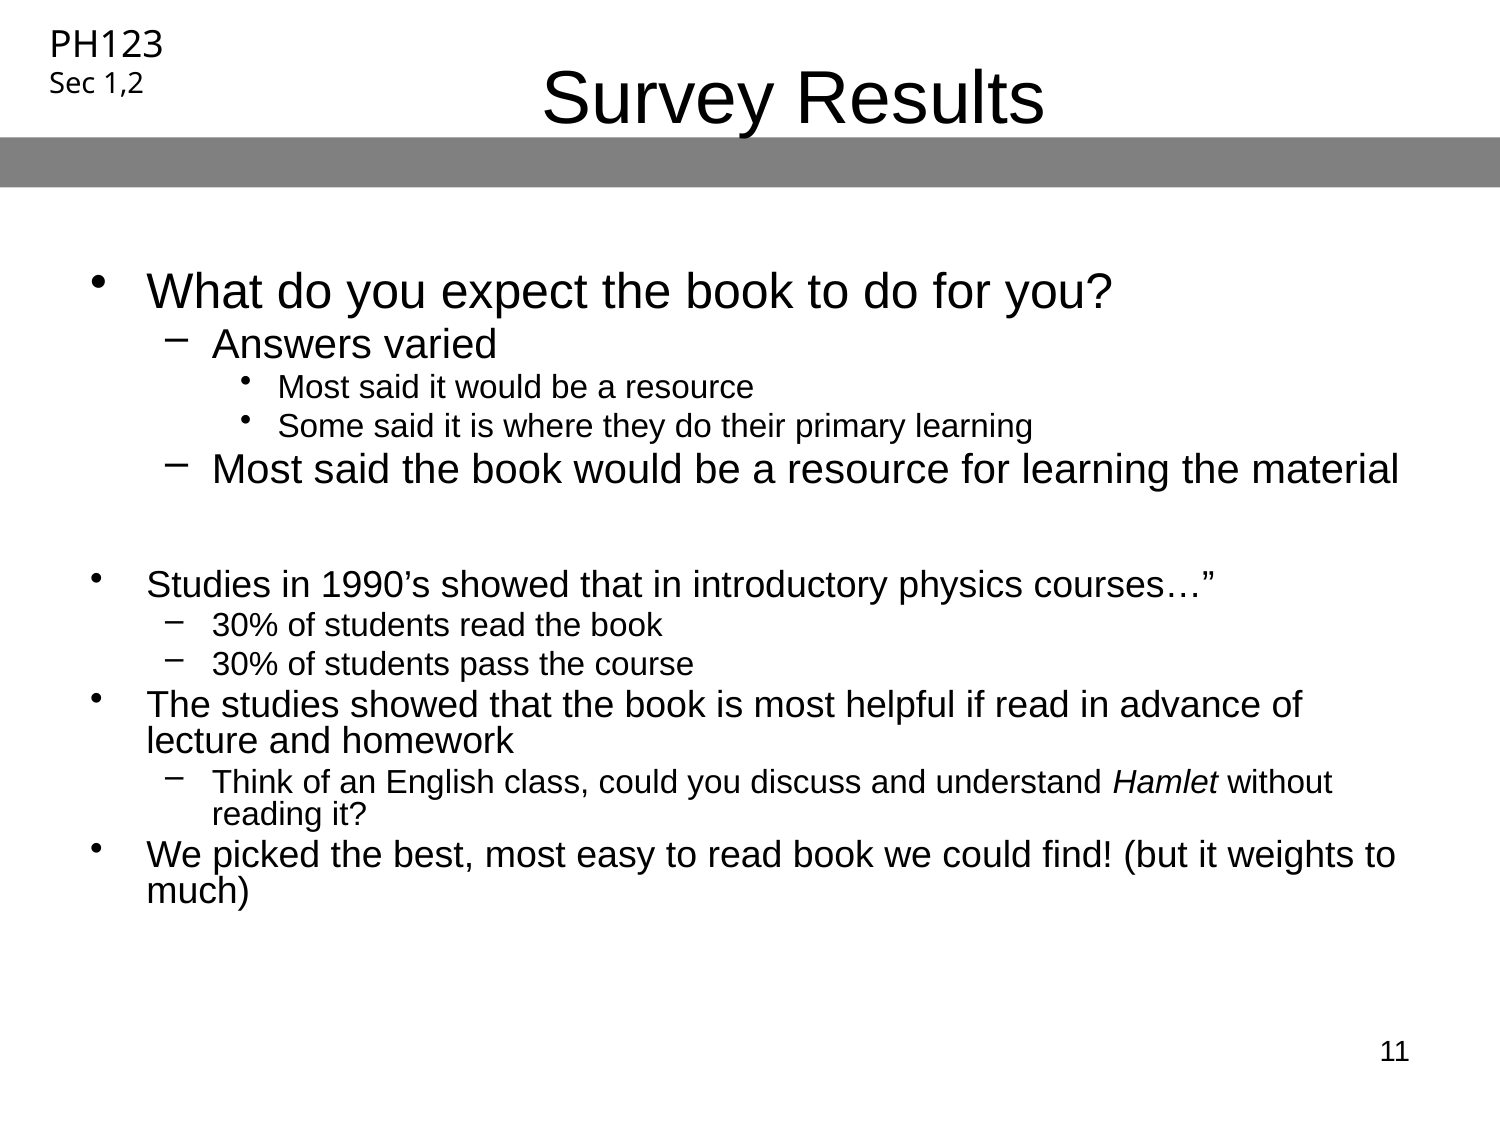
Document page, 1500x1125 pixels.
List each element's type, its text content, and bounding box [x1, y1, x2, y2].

slide_number 11 [1074, 1024, 1426, 1103]
title Survey Results [262, 0, 1326, 188]
list What do you expect the book to do for you? Answers varied Most said it would be a resource Some said it is where they do their primary learning Most said the book would be a resource for learning the material Studies in 1990’s showed that in introductory physics courses…” 30% of students read the book 30% of students pass the course The studies showed that the book is most helpful if read in advance of lecture and homework Think of an English class, could you discuss and understand Hamlet without reading it? We picked the best, most easy to read book we could find! (but it weights to much) [74, 262, 1426, 1006]
